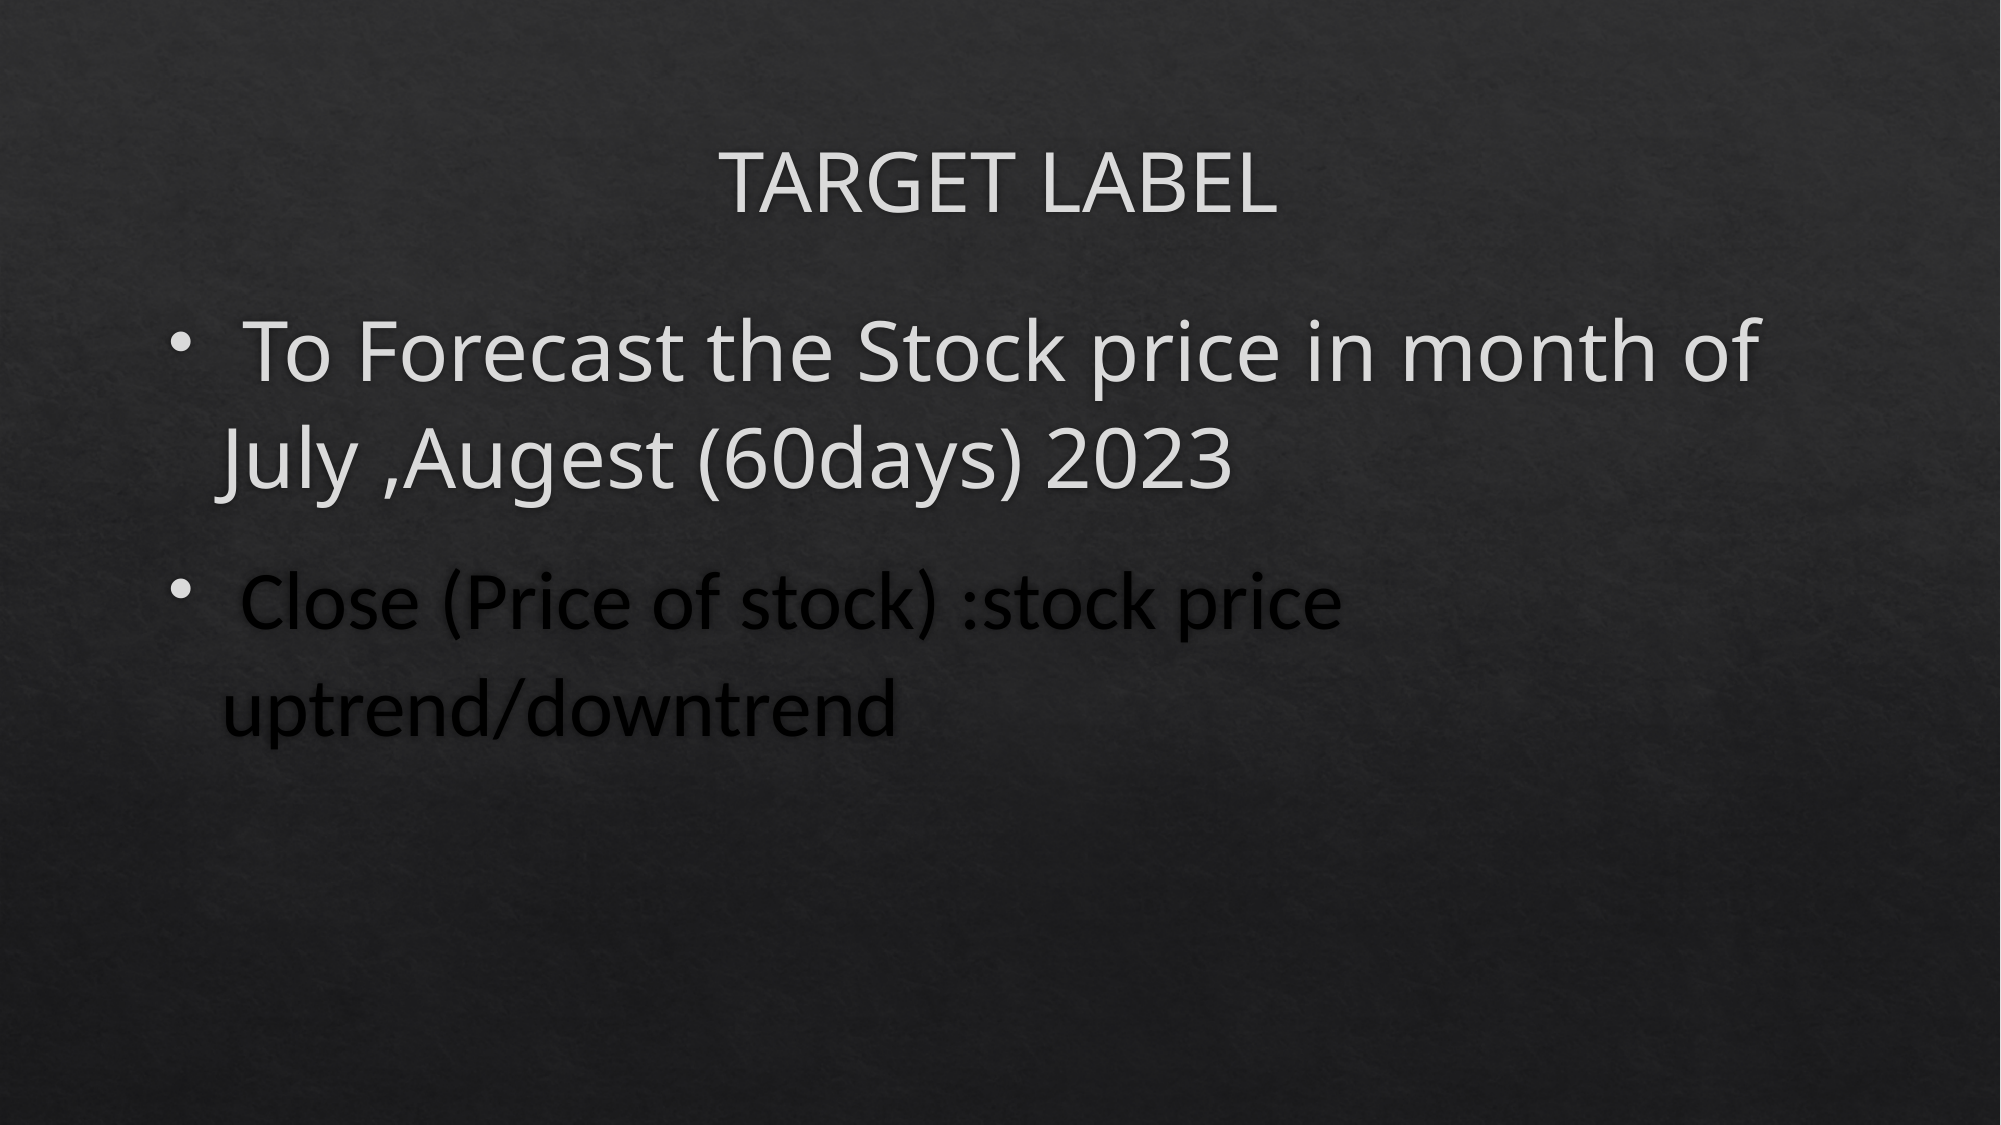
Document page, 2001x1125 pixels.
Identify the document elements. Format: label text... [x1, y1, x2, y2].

title TARGET LABEL [149, 99, 1849, 260]
list To Forecast the Stock price in month of July ,Augest (60days) 2023 Close (Price of stock) :stock price uptrend/downtrend [149, 284, 1849, 950]
